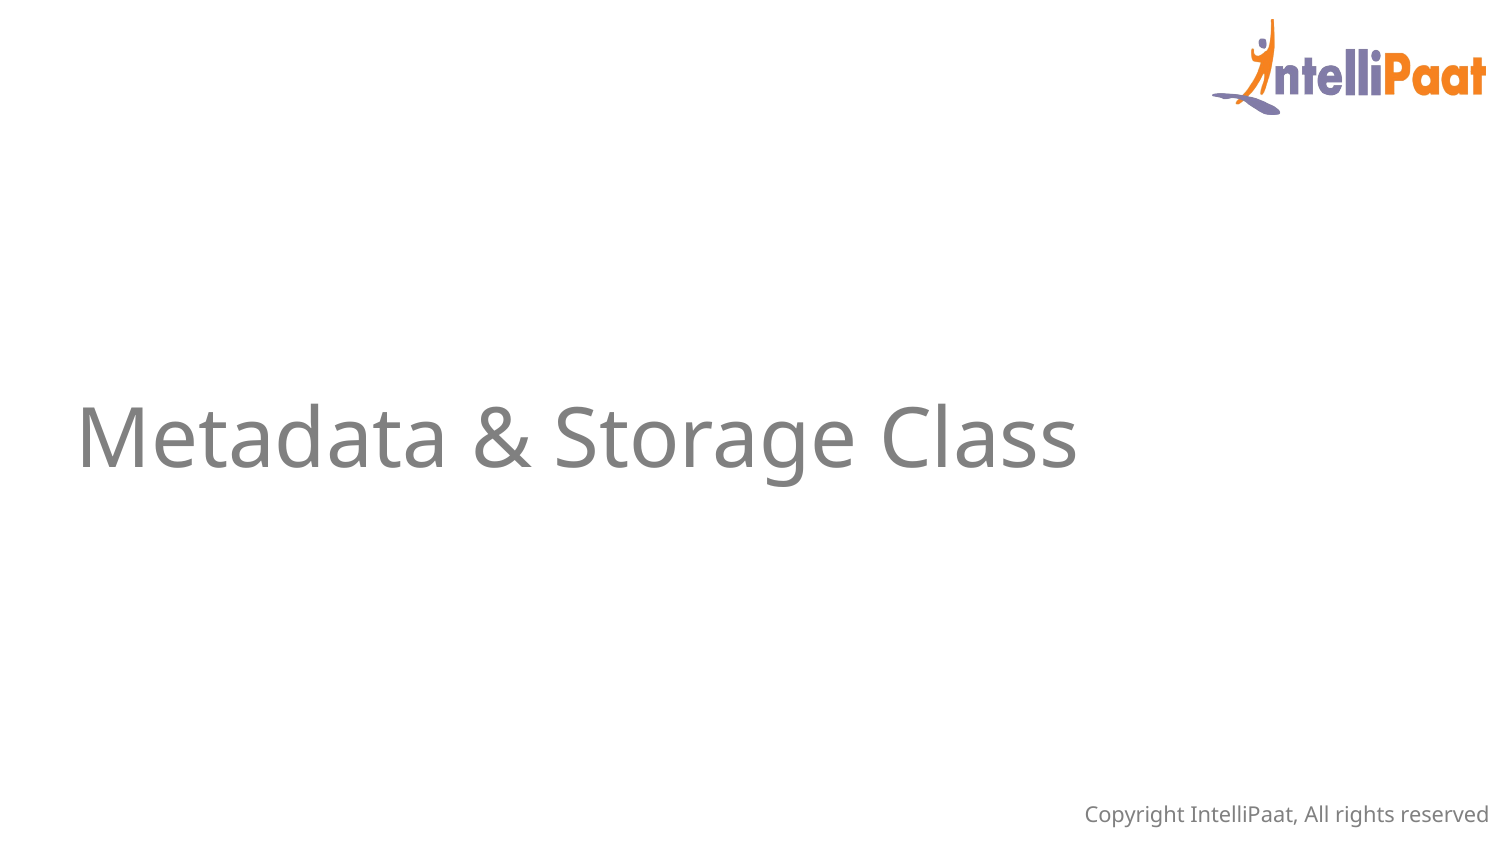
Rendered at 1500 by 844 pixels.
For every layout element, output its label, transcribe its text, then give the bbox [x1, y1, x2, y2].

picture [1212, 19, 1486, 115]
list Metadata & Storage Class [0, 352, 1172, 529]
